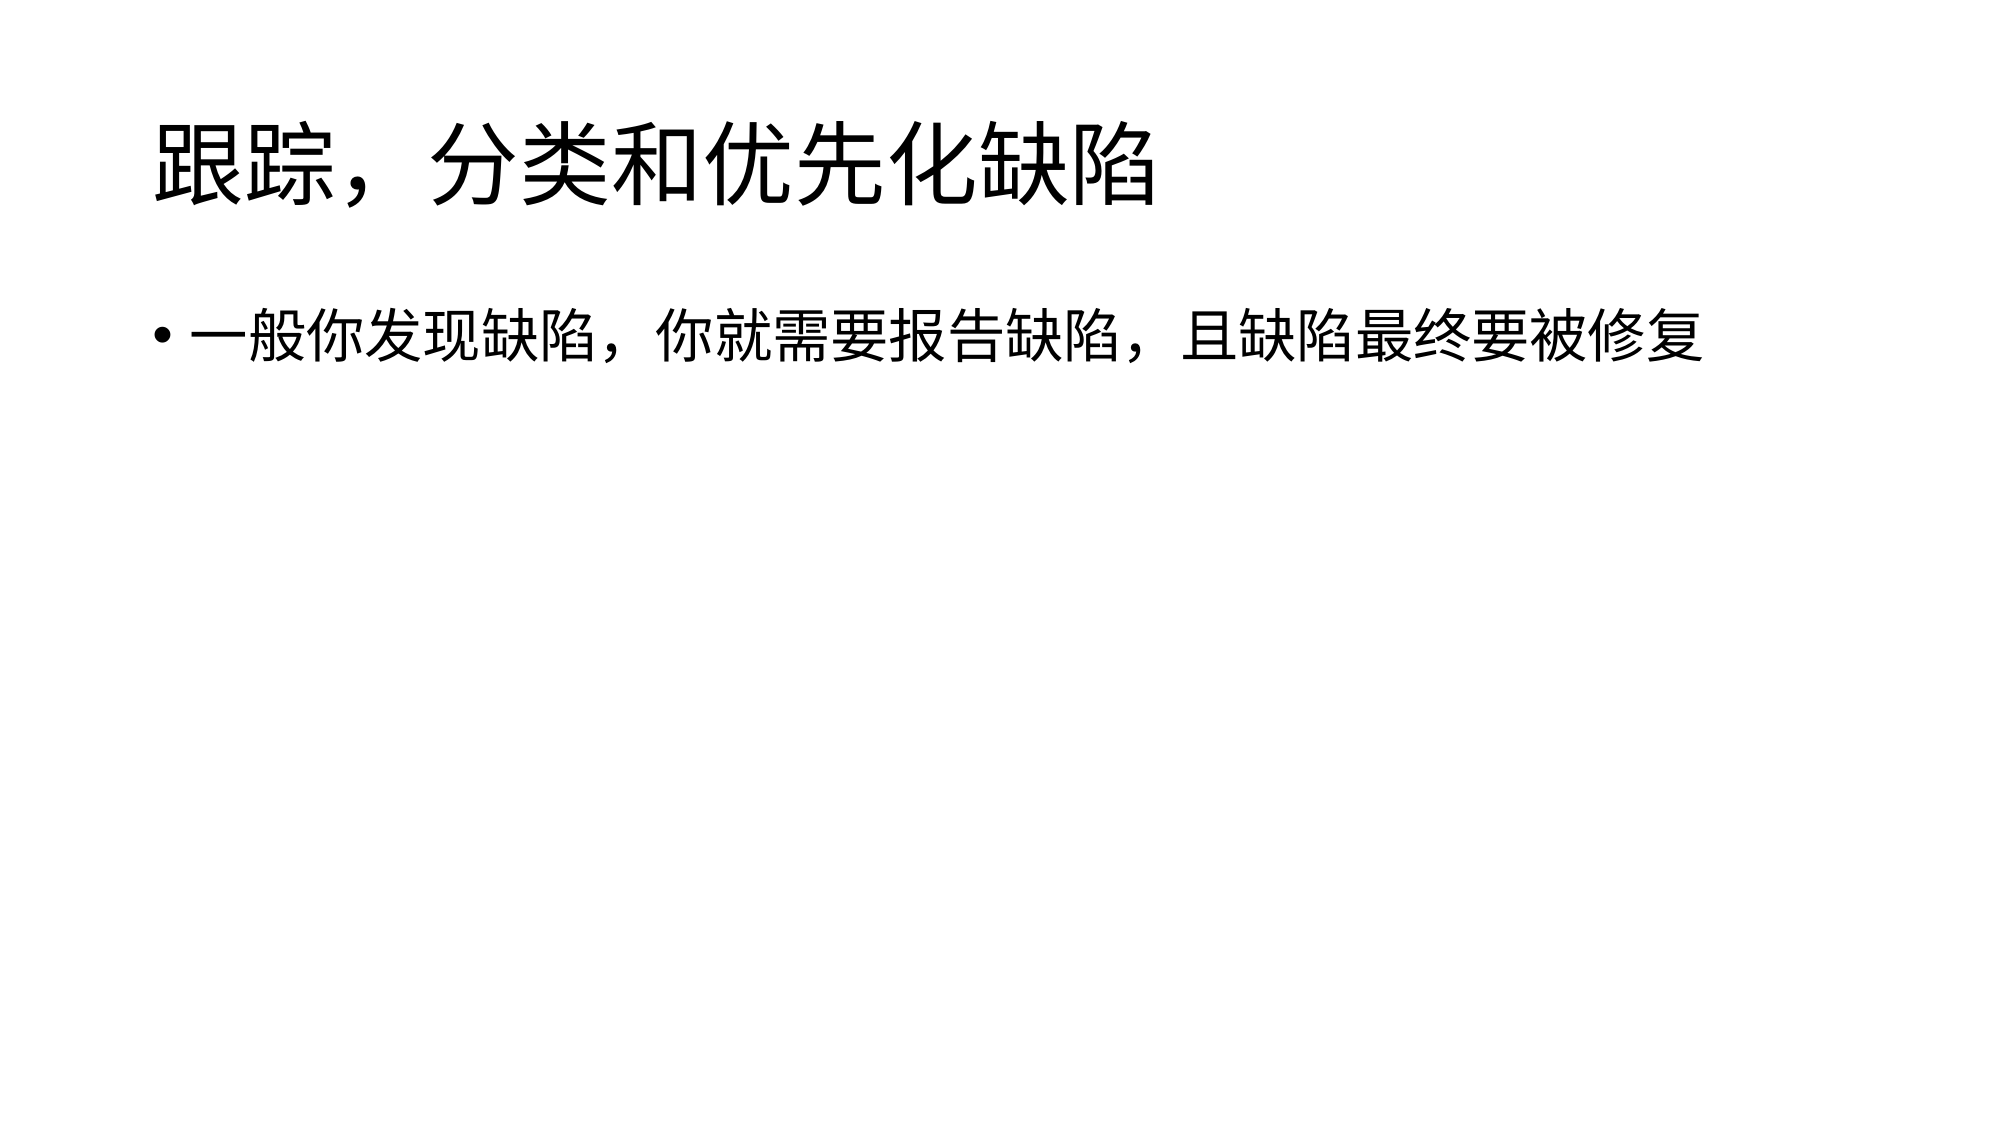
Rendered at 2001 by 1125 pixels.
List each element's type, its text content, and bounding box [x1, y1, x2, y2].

list 一般你发现缺陷，你就需要报告缺陷，且缺陷最终要被修复 [137, 299, 1863, 1014]
title 跟踪，分类和优先化缺陷 [137, 59, 1863, 278]
